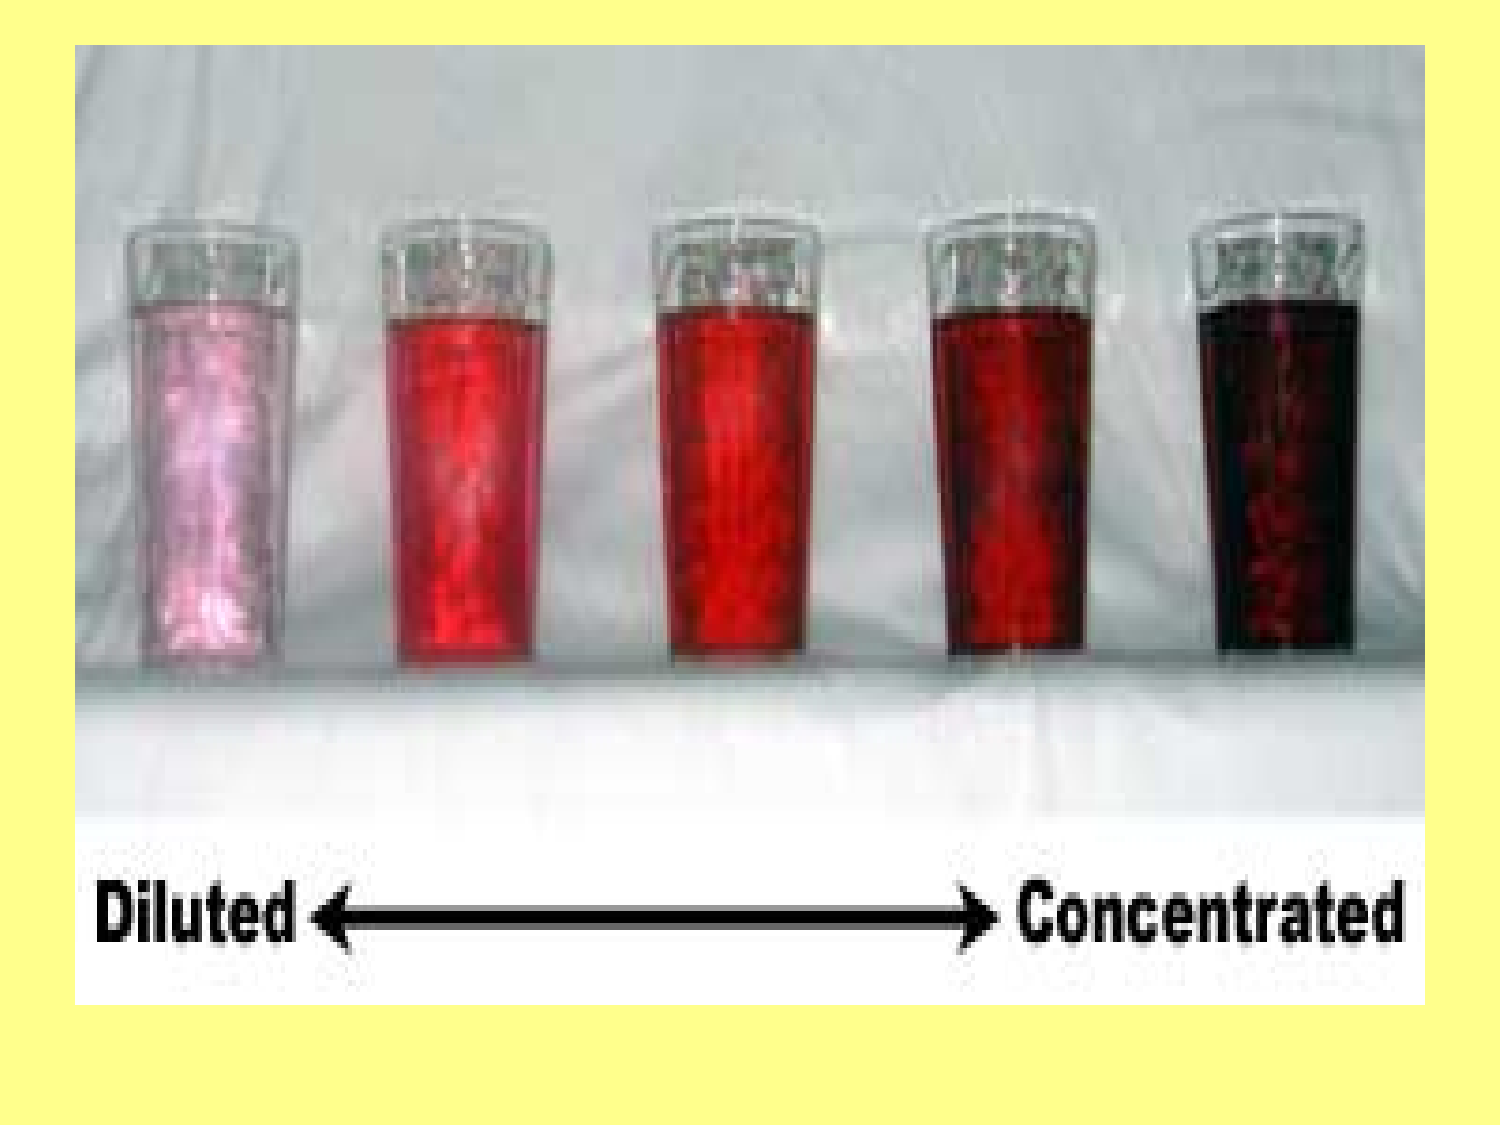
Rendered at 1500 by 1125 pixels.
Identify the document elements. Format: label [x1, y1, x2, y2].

picture [74, 44, 1426, 1006]
